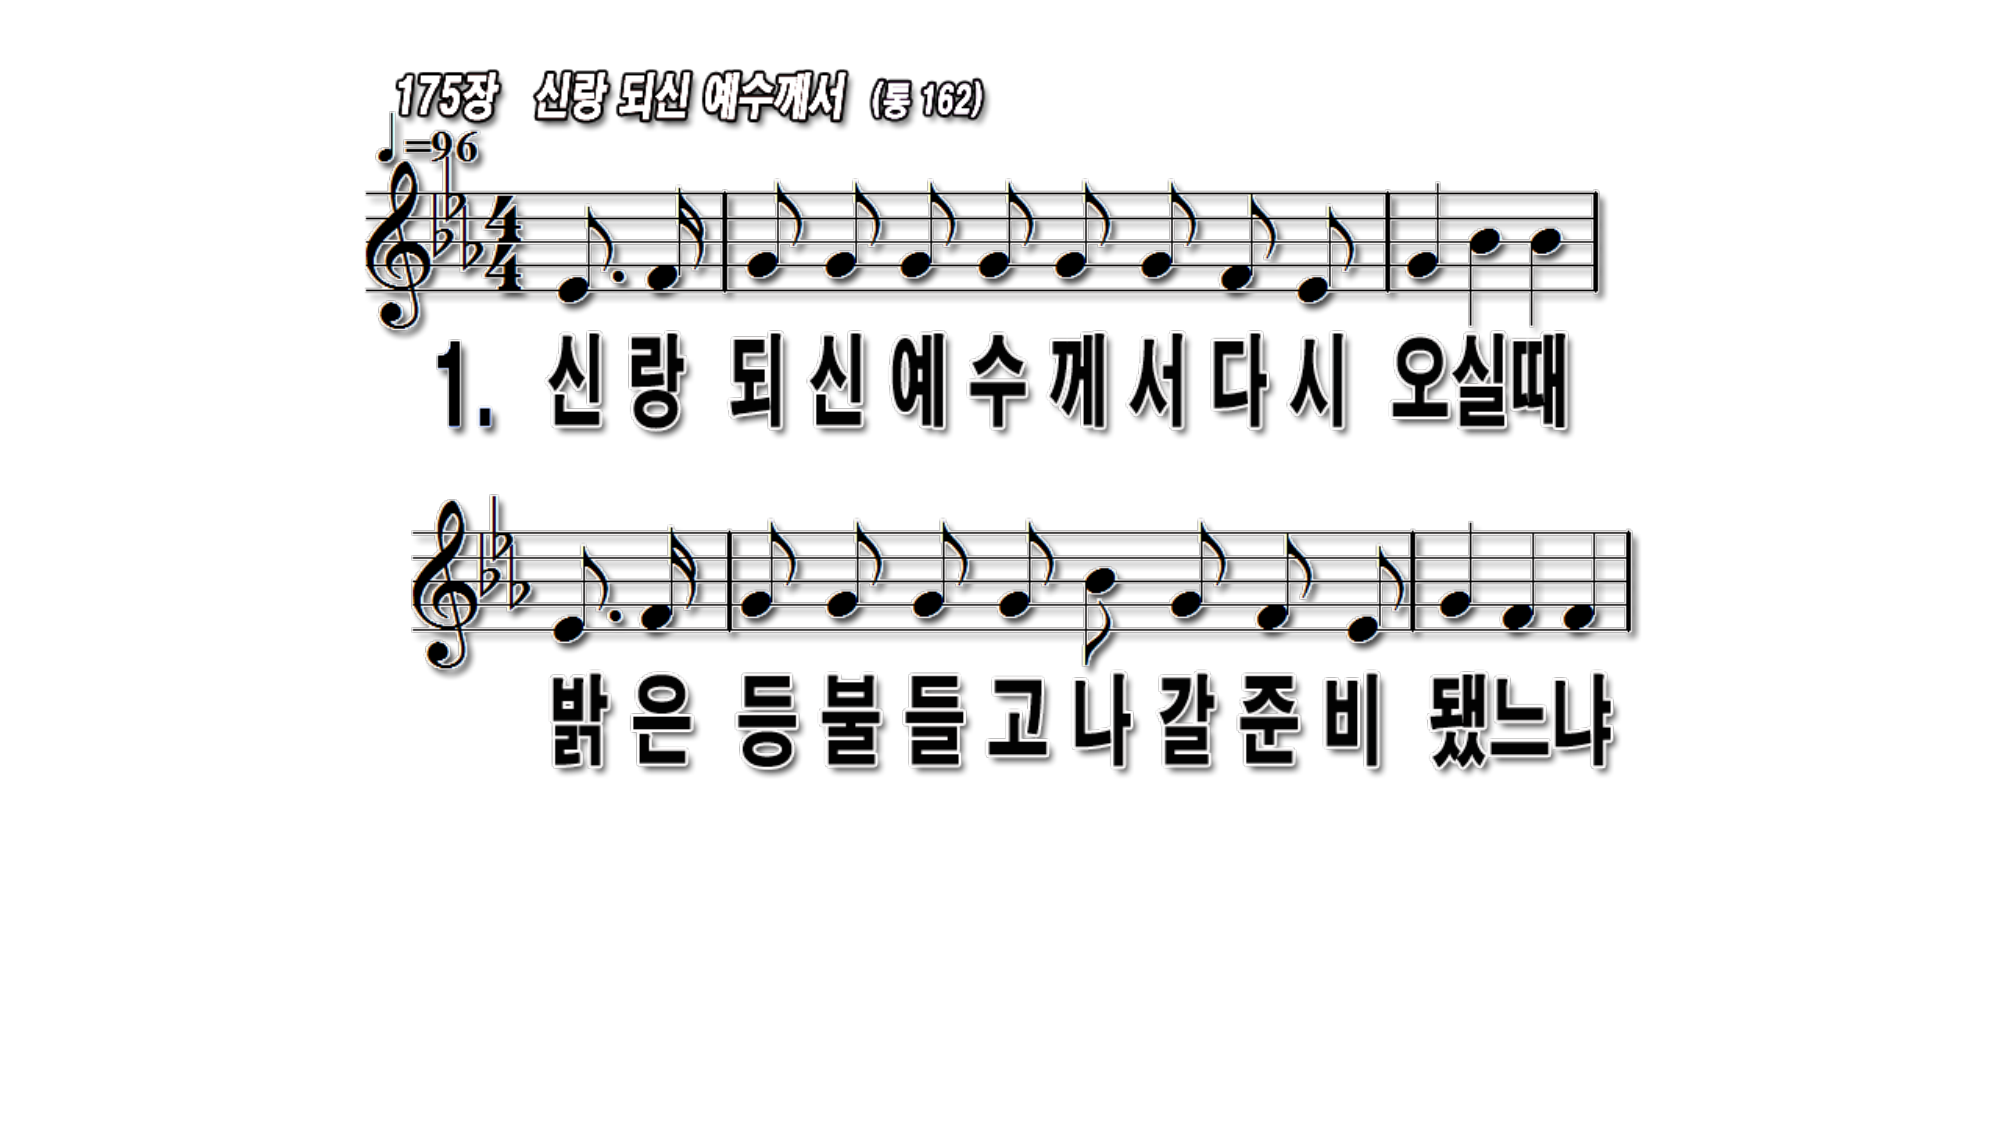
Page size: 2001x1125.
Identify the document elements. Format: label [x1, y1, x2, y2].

picture [249, 0, 1750, 815]
